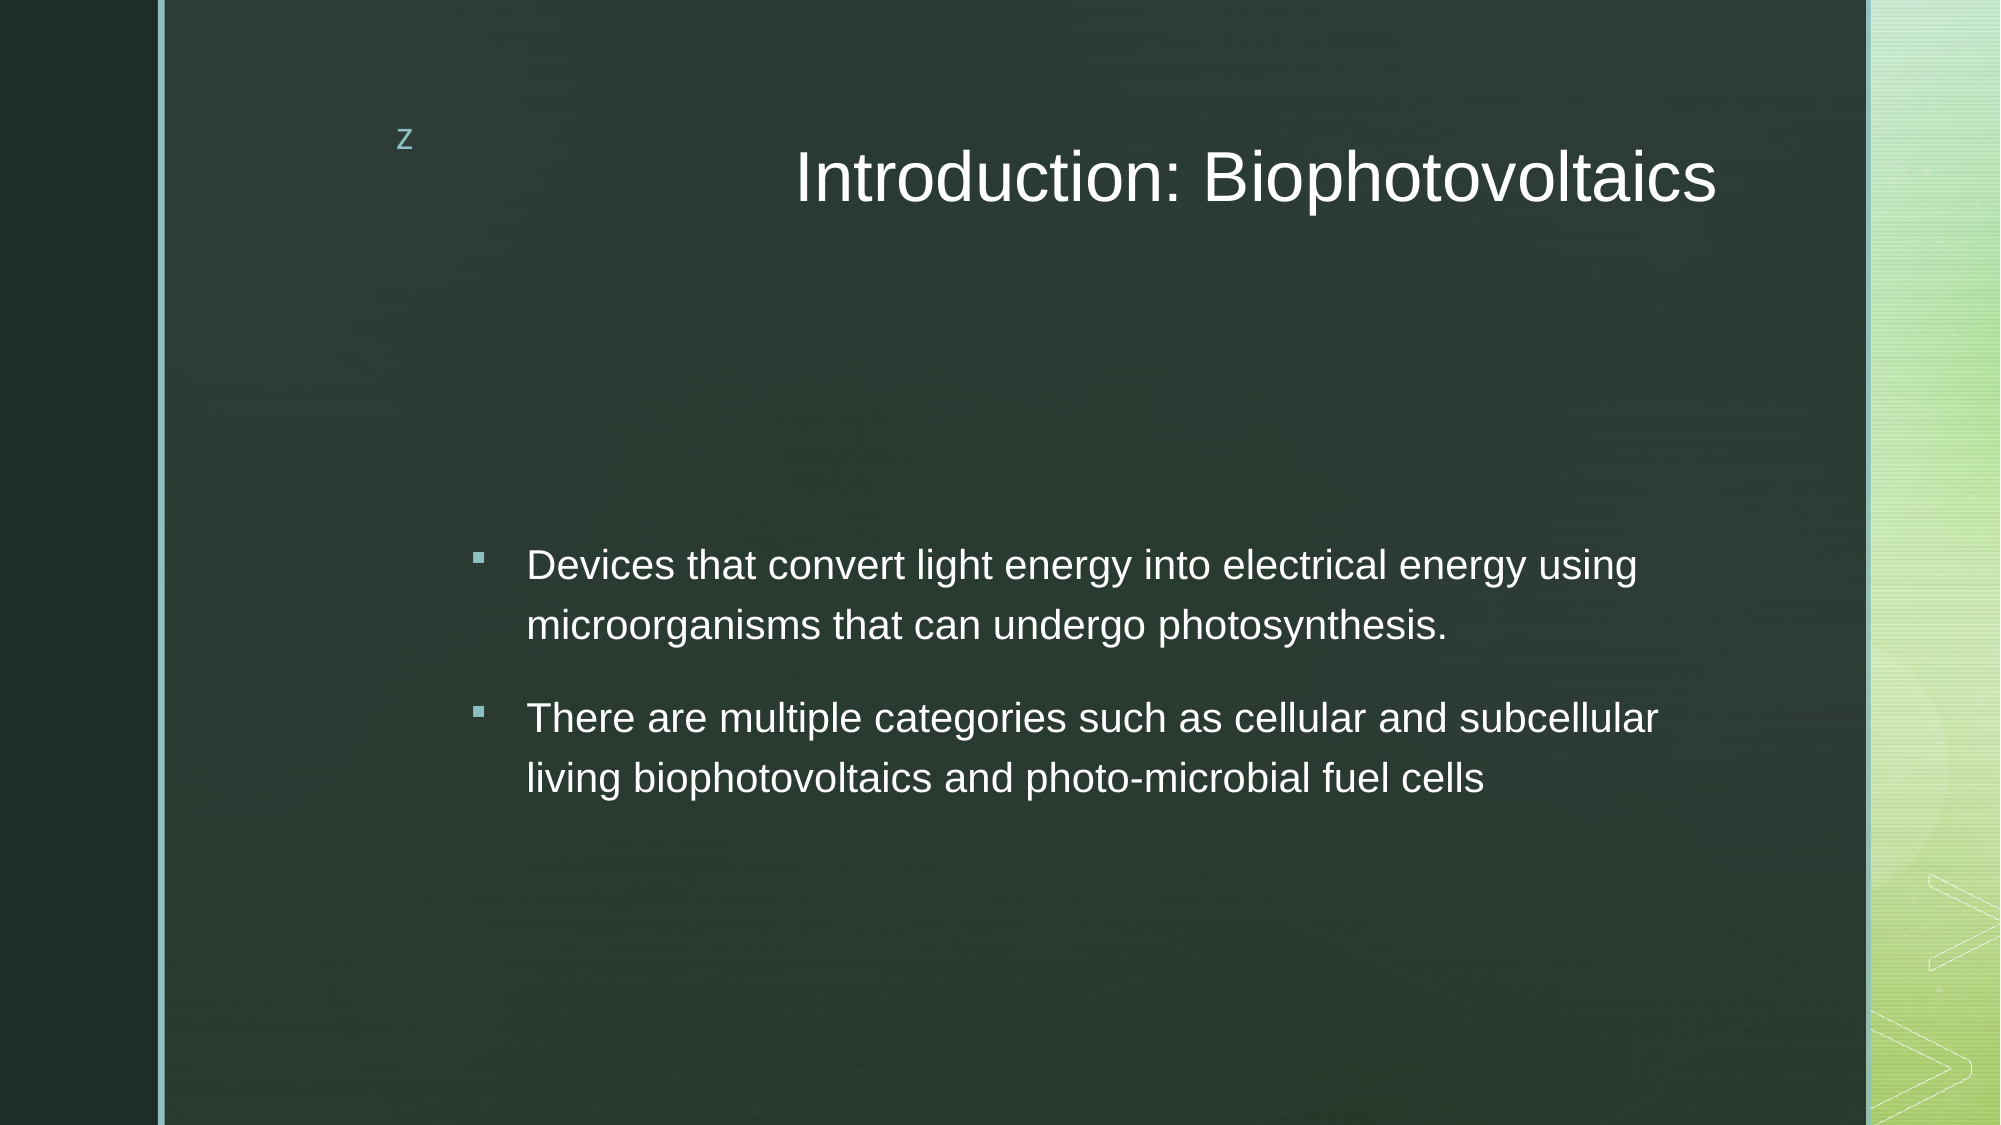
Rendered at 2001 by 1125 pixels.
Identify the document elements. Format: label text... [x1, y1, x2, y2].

list Devices that convert light energy into electrical energy using microorganisms that can undergo photosynthesis. There are multiple categories such as cellular and subcellular living biophotovoltaics and photo-microbial fuel cells [454, 336, 1734, 993]
title Introduction: Biophotovoltaics [428, 132, 1734, 310]
picture [1871, 0, 2001, 1125]
